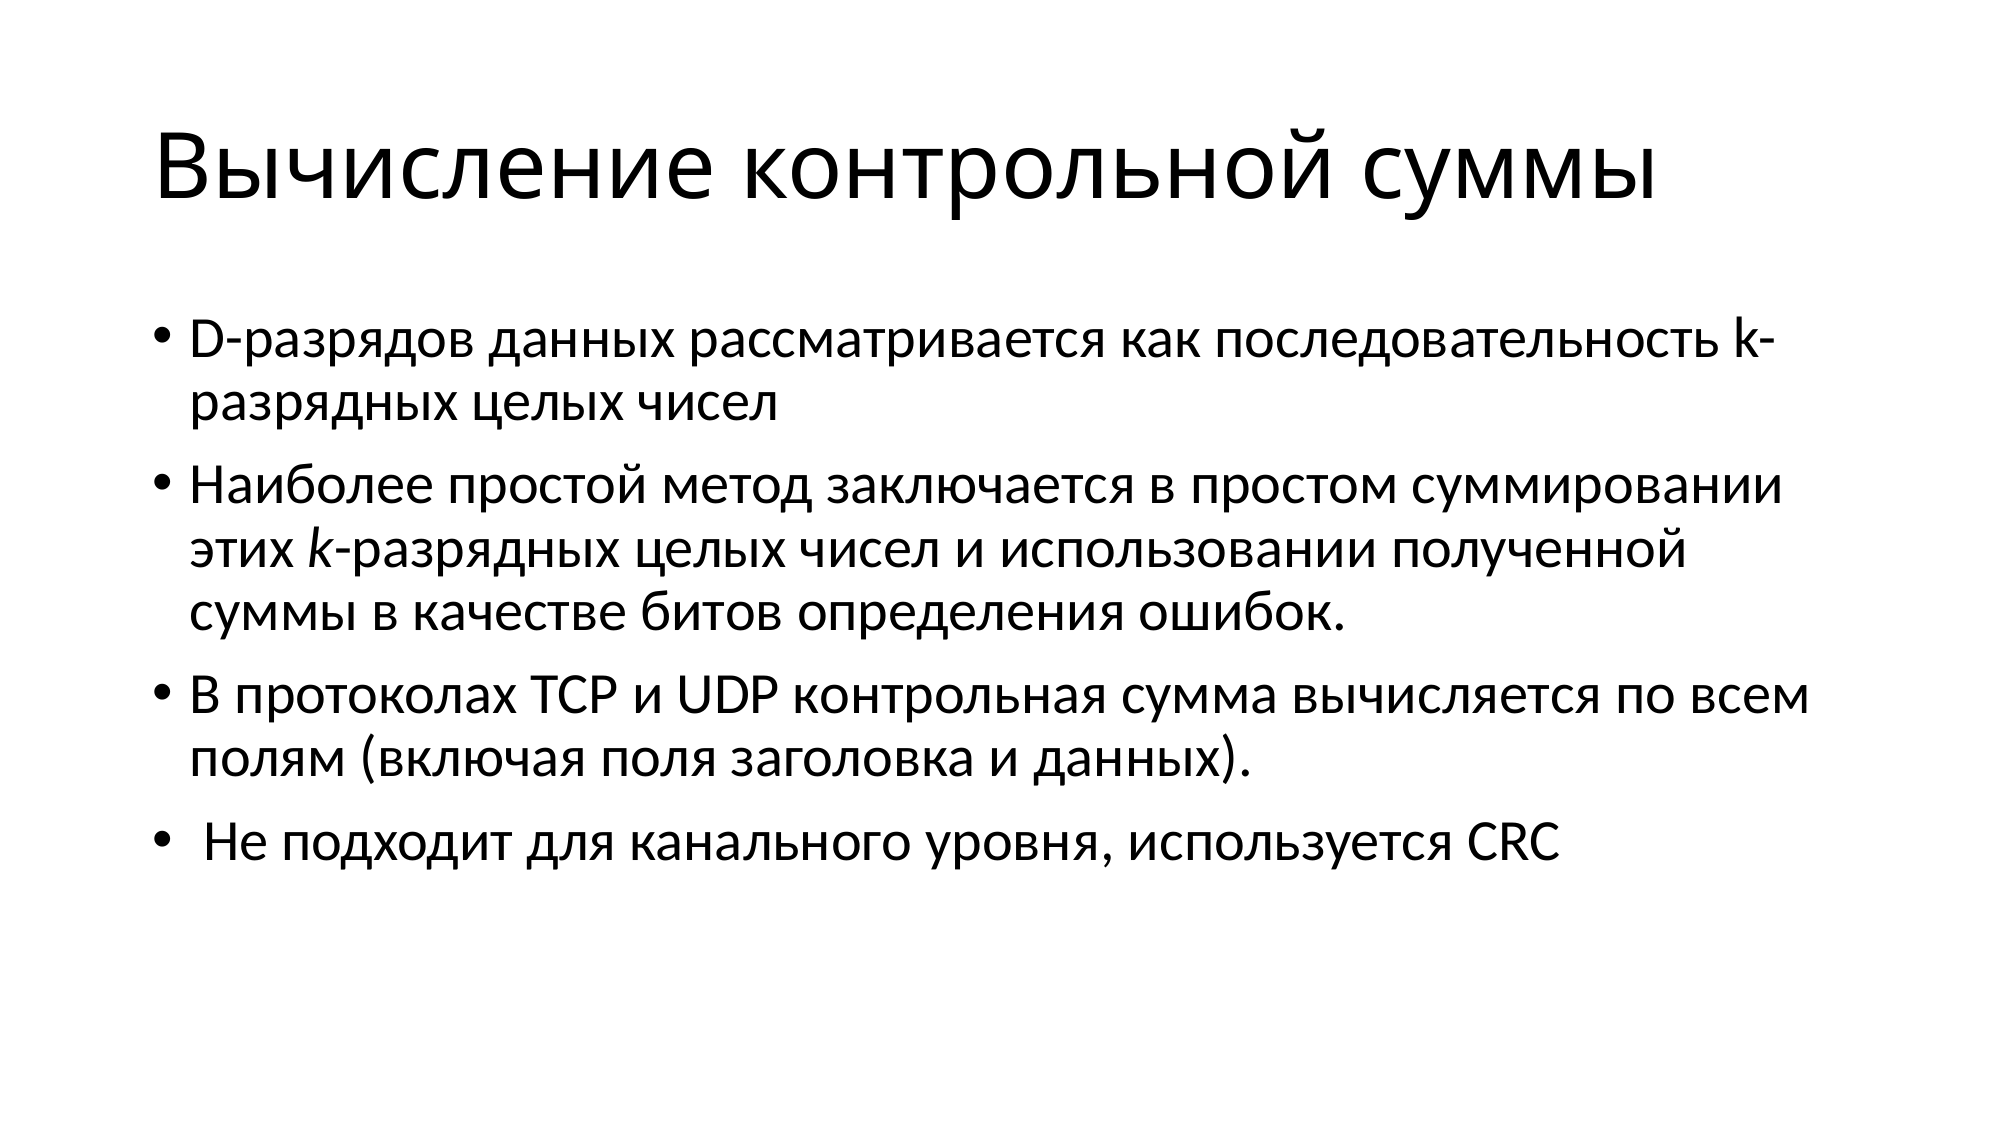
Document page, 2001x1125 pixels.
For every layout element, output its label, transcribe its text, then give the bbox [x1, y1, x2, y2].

list D-разрядов данных рассматривается как последовательность k-разрядных целых чисел Наиболее простой метод заключается в простом суммировании этих k-разрядных целых чисел и использовании полученной суммы в качестве битов определения ошибок. В протоколах TCP и UDP контрольная сумма вычисляется по всем полям (включая поля заголовка и данных). Не подходит для канального уровня, используется CRC [137, 299, 1863, 1014]
title Вычисление контрольной суммы [137, 59, 1863, 278]
